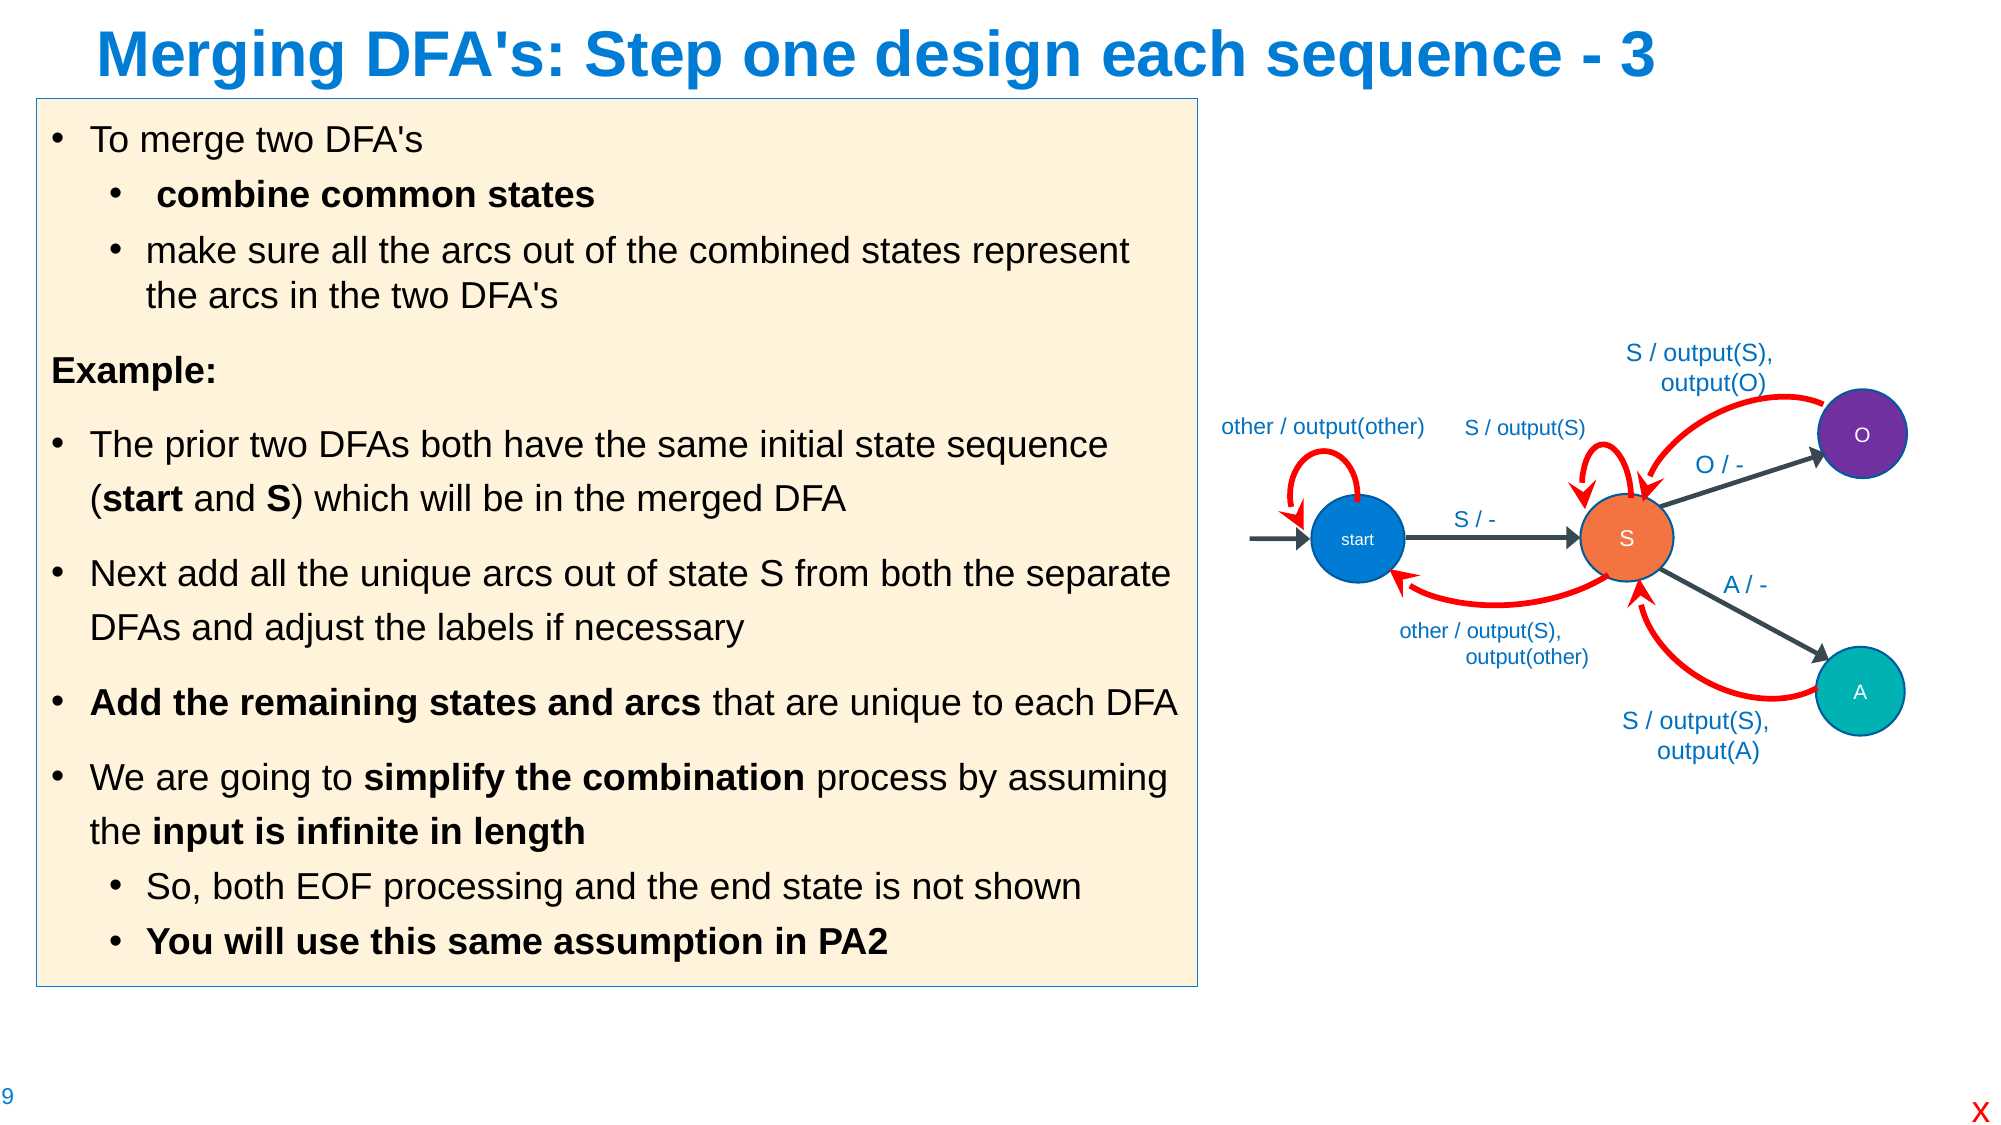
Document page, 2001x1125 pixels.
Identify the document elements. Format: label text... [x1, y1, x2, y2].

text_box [1659, 389, 1907, 736]
title Merging DFA's: Step one design each sequence - 3 [81, 13, 1807, 99]
list To merge two DFA's combine common states make sure all the arcs out of the combined states represent the arcs in the two DFA's Example: The prior two DFAs both have the same initial state sequence (start and S) which will be in the merged DFA Next add all the unique arcs out of state S from both the separate DFAs and adjust the labels if necessary Add the remaining states and arcs that are unique to each DFA We are going to simplify the combination process by assuming the input is infinite in length So, both EOF processing and the end state is not shown You will use this same assumption in PA2 [36, 98, 1198, 987]
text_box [1206, 404, 1659, 680]
text_box x [1956, 1077, 2000, 1125]
text_box S / output(S), output(A) [1607, 697, 1785, 772]
text_box S / output(S), output(O) [1611, 329, 1789, 404]
